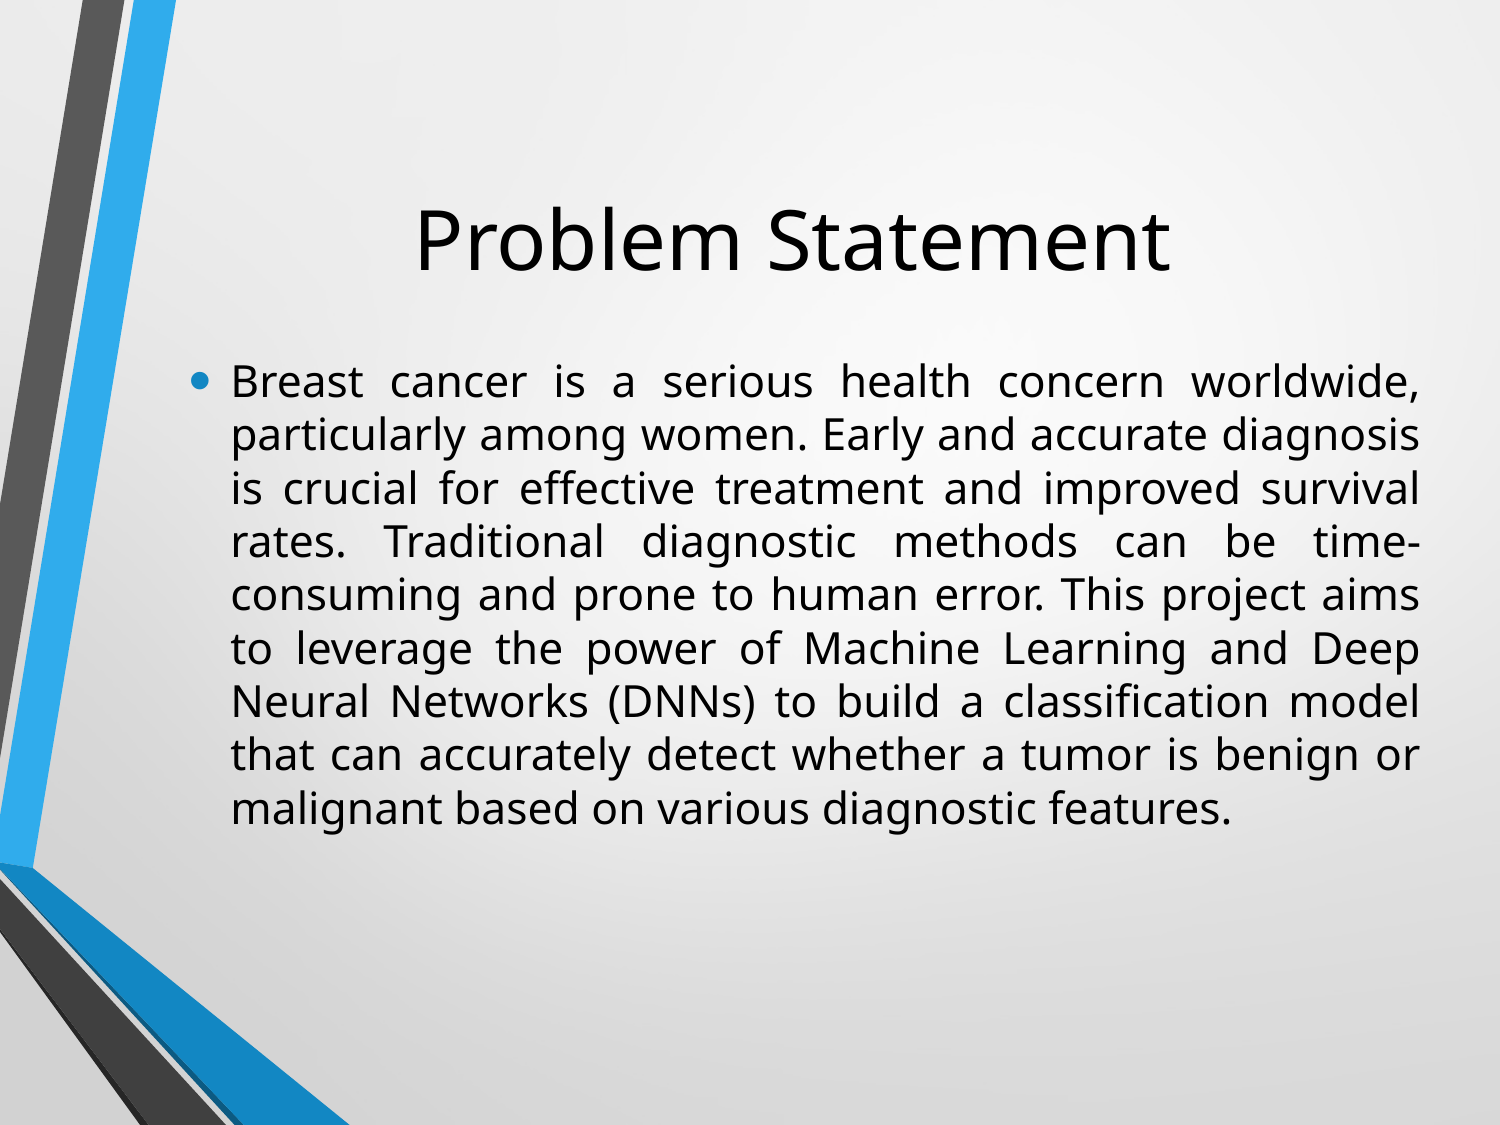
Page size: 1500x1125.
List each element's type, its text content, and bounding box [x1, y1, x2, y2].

title Problem Statement [161, 75, 1425, 400]
list Breast cancer is a serious health concern worldwide, particularly among women. Early and accurate diagnosis is crucial for effective treatment and improved survival rates. Traditional diagnostic methods can be time-consuming and prone to human error. This project aims to leverage the power of Machine Learning and Deep Neural Networks (DNNs) to build a classification model that can accurately detect whether a tumor is benign or malignant based on various diagnostic features. [173, 319, 1438, 867]
